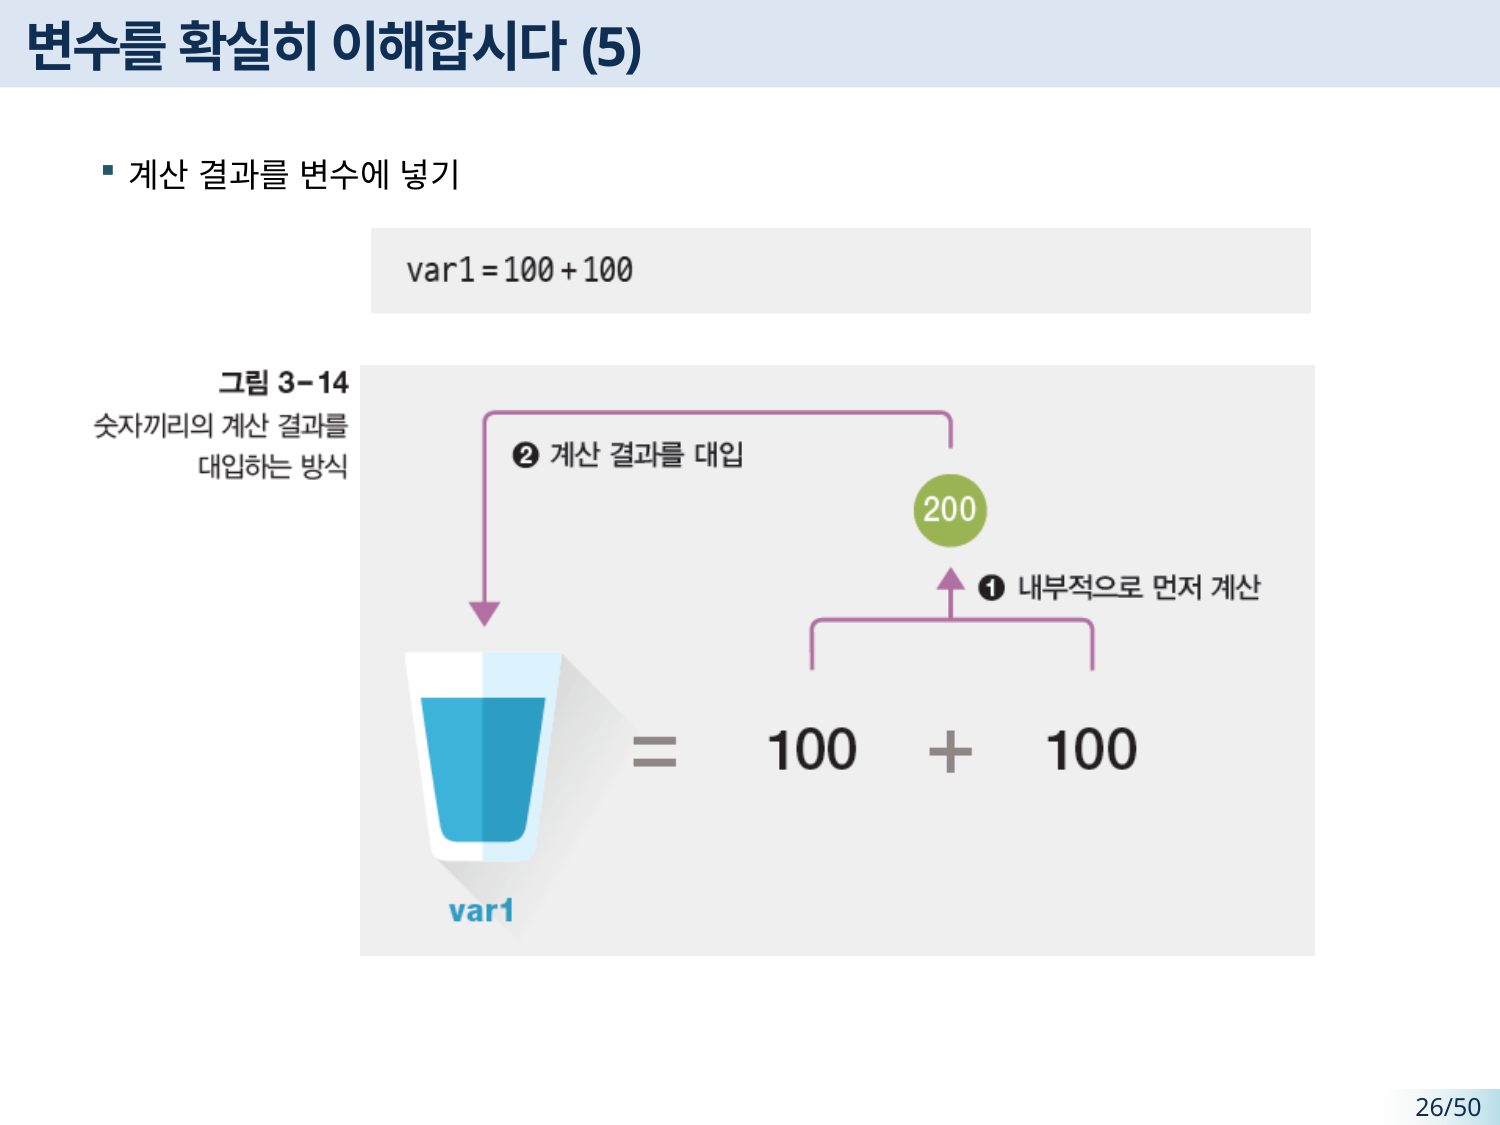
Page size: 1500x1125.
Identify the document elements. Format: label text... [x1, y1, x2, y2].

picture [88, 365, 358, 483]
title 변수를 확실히 이해합시다(5) [10, 5, 1288, 84]
picture [371, 228, 1311, 317]
list 계산 결과를 변수에 넣기 [10, 126, 1481, 1057]
picture [360, 365, 1315, 957]
